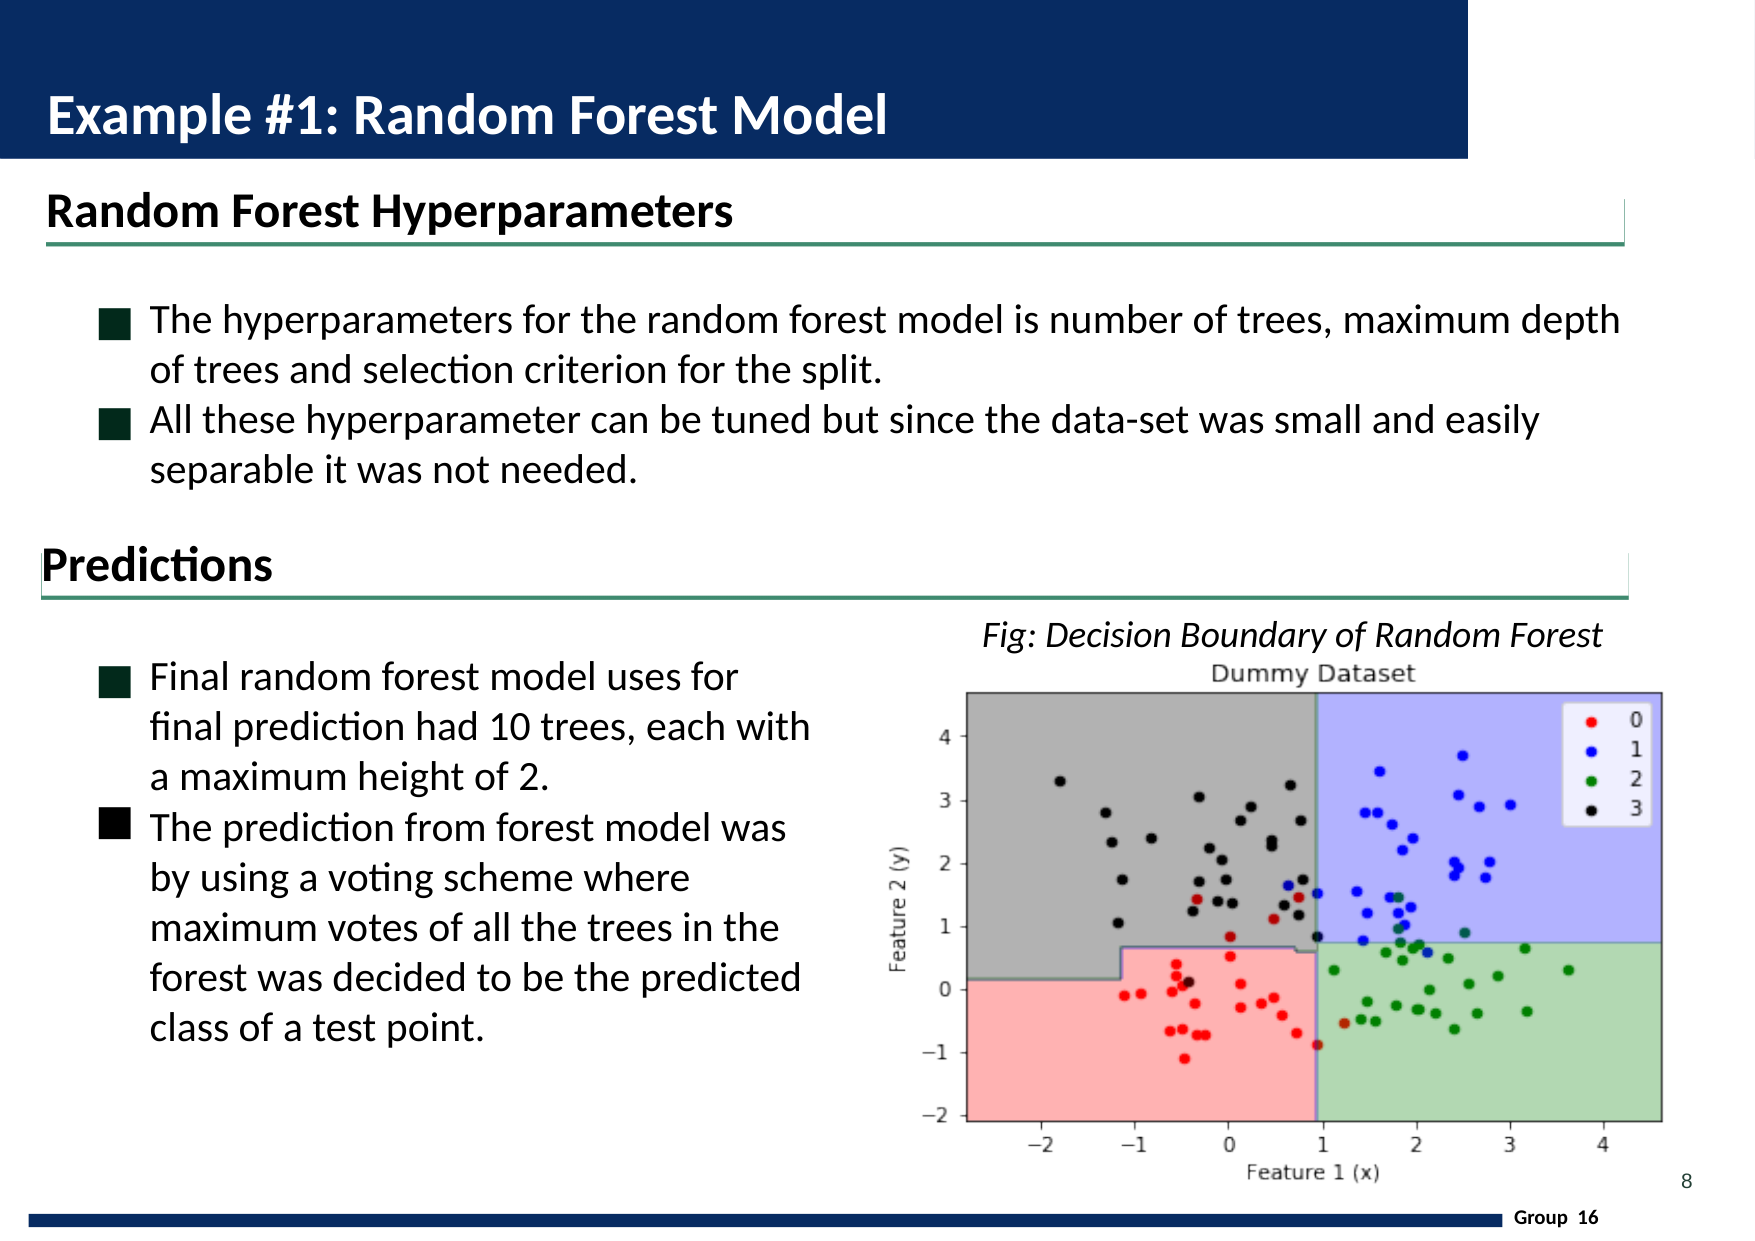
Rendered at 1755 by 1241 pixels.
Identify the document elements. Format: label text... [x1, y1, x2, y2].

text_box The hyperparameters for the random forest model is number of trees, maximum depth of trees and selection criterion for the split. All these hyperparameter can be tuned but since the data-set was small and easily separable it was not needed. [47, 291, 1674, 401]
title Example #1: Random Forest Model [47, 75, 1471, 147]
text_box Random Forest Hyperparameters [46, 195, 1625, 243]
text_box Final random forest model uses for final prediction had 10 trees, each with a maximum height of 2. The prediction from forest model was by using a voting scheme where maximum votes of all the trees in the forest was decided to be the predicted class of a test point. [47, 649, 832, 1148]
text_box Fig: Decision Boundary of Random Forest [967, 594, 1637, 647]
text_box Predictions [41, 549, 1629, 596]
picture [876, 648, 1674, 1196]
